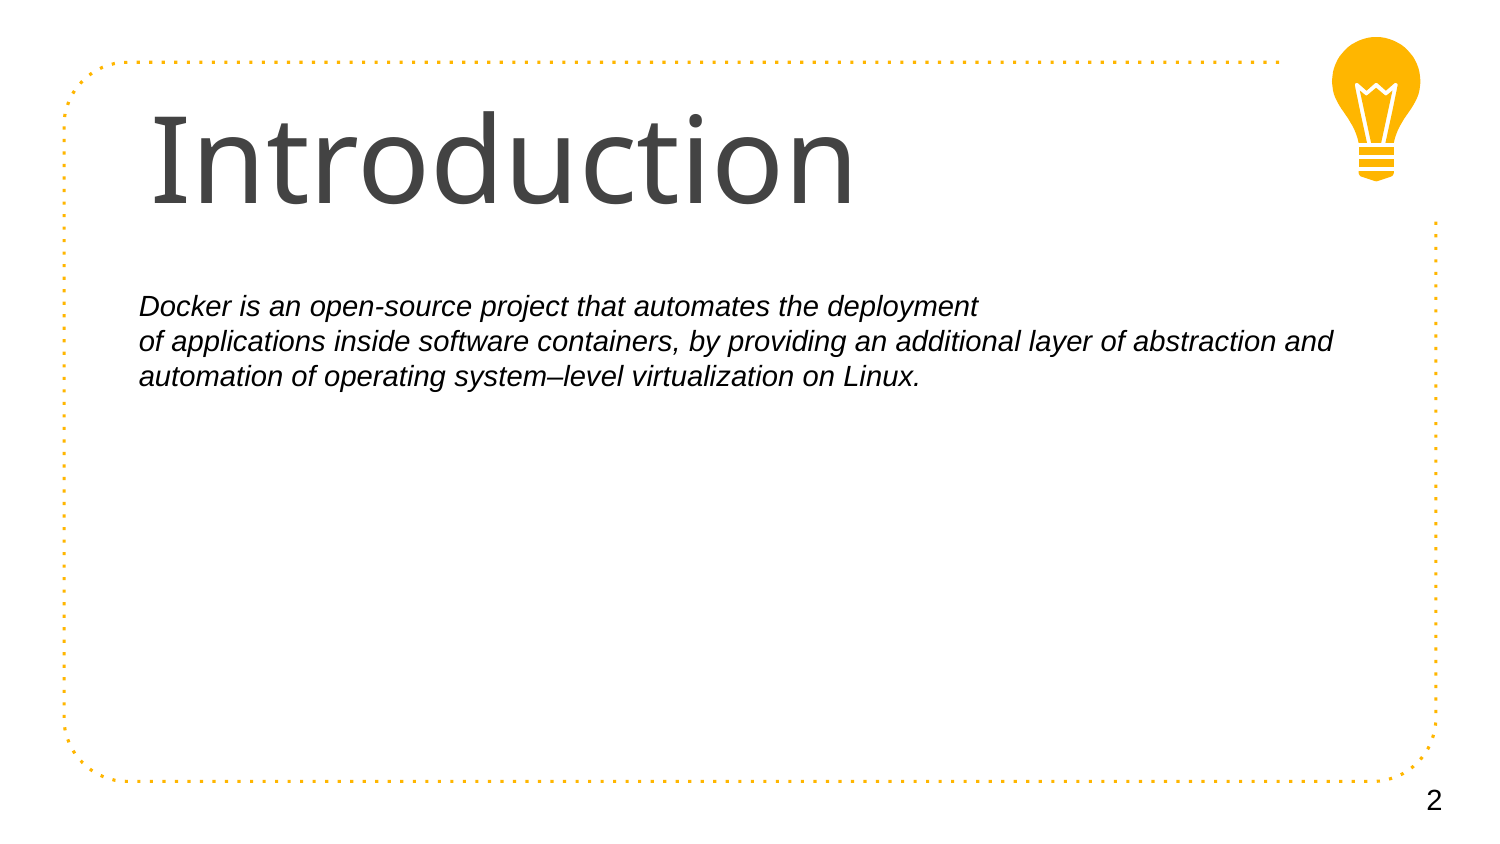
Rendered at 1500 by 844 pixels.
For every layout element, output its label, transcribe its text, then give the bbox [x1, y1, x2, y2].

slide_number 2 [1411, 753, 1500, 844]
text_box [1331, 36, 1421, 182]
title Introduction [135, 67, 1263, 209]
text_box Docker is an open-source project that automates the deployment of applications inside software containers, by providing an additional layer of abstraction and automation of operating system–level virtualization on Linux. [123, 280, 1388, 435]
